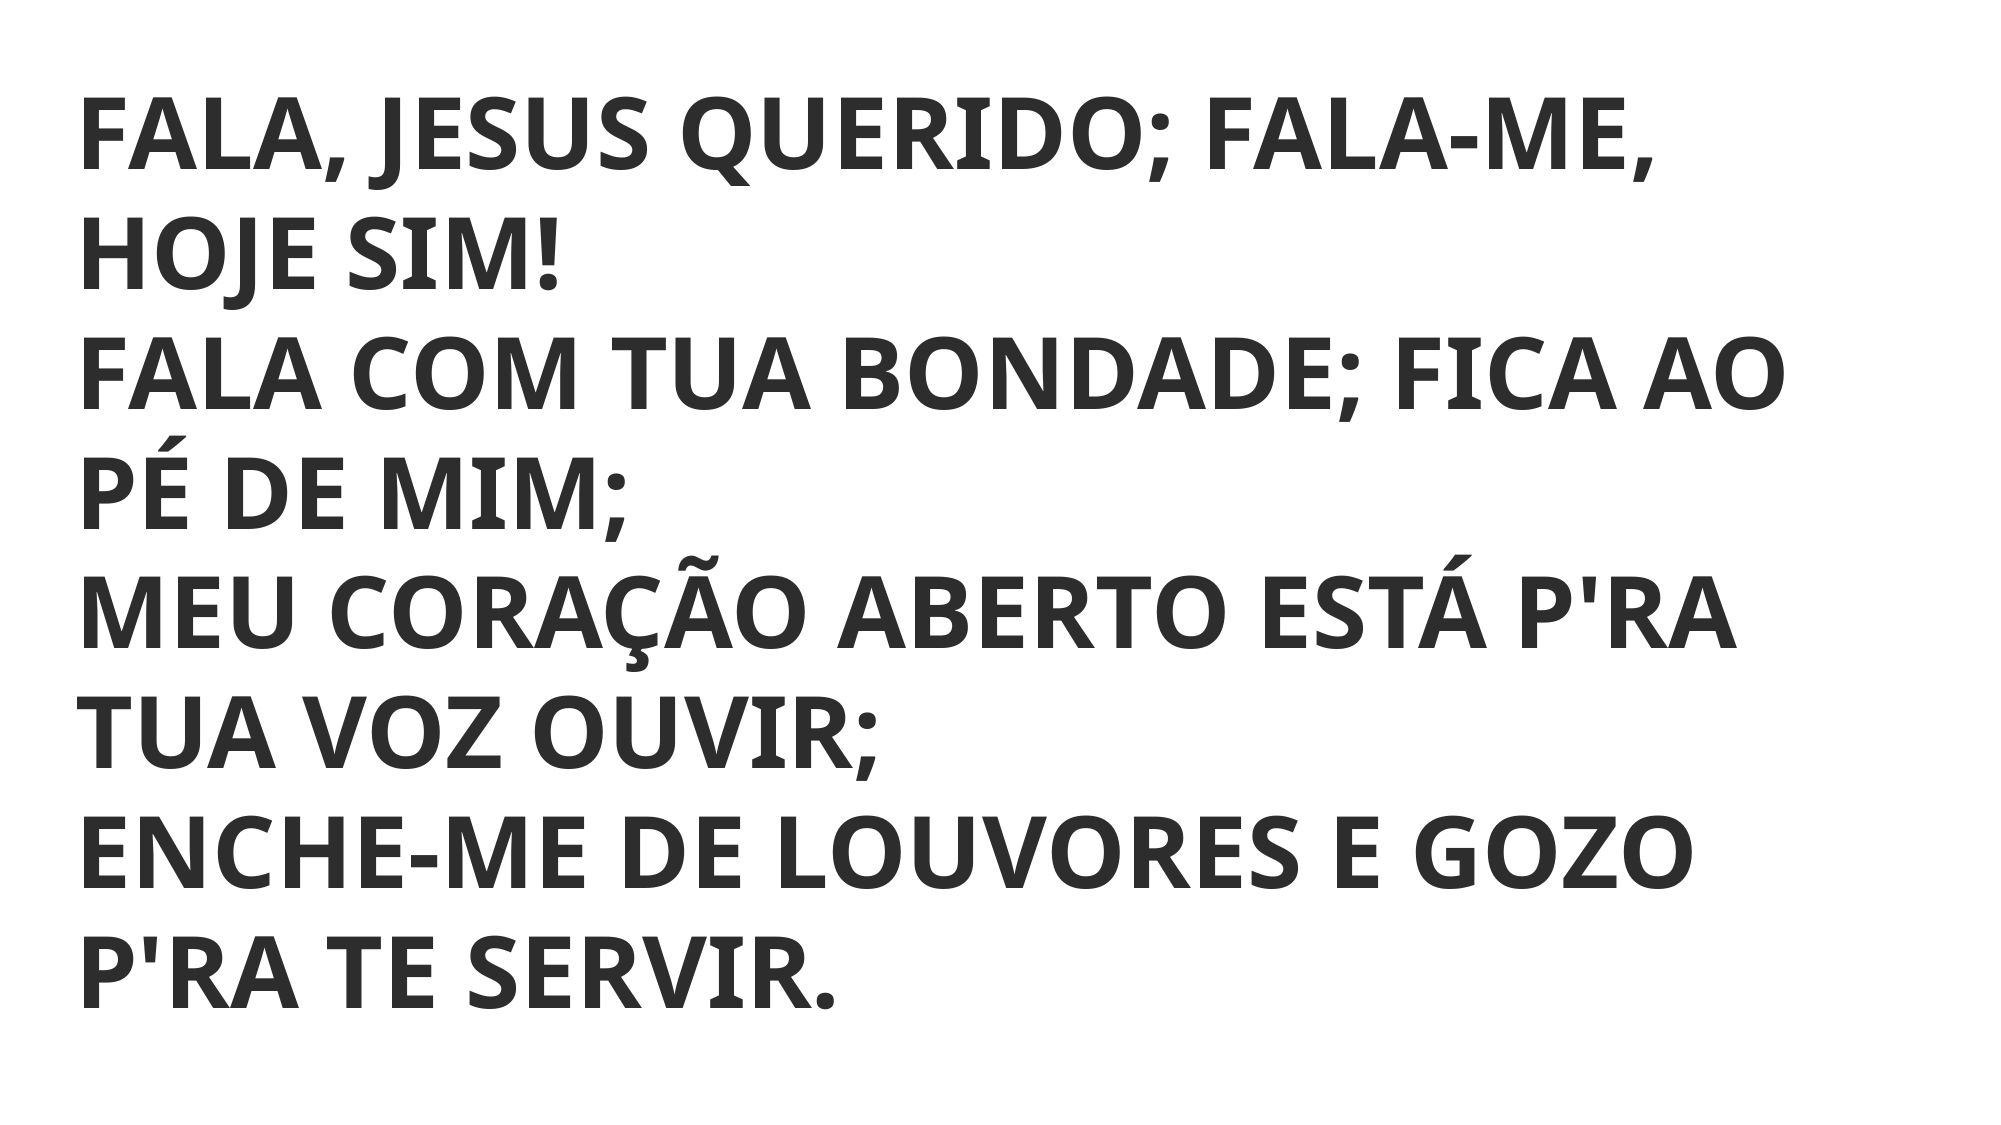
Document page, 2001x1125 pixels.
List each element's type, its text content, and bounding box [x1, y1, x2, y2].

text_box FALA, JESUS QUERIDO; FALA-ME, HOJE SIM! FALA COM TUA BONDADE; FICA AO PÉ DE MIM; MEU CORAÇÃO ABERTO ESTÁ P'RA TUA VOZ OUVIR; ENCHE-ME DE LOUVORES E GOZO P'RA TE SERVIR. [60, 61, 1934, 1037]
